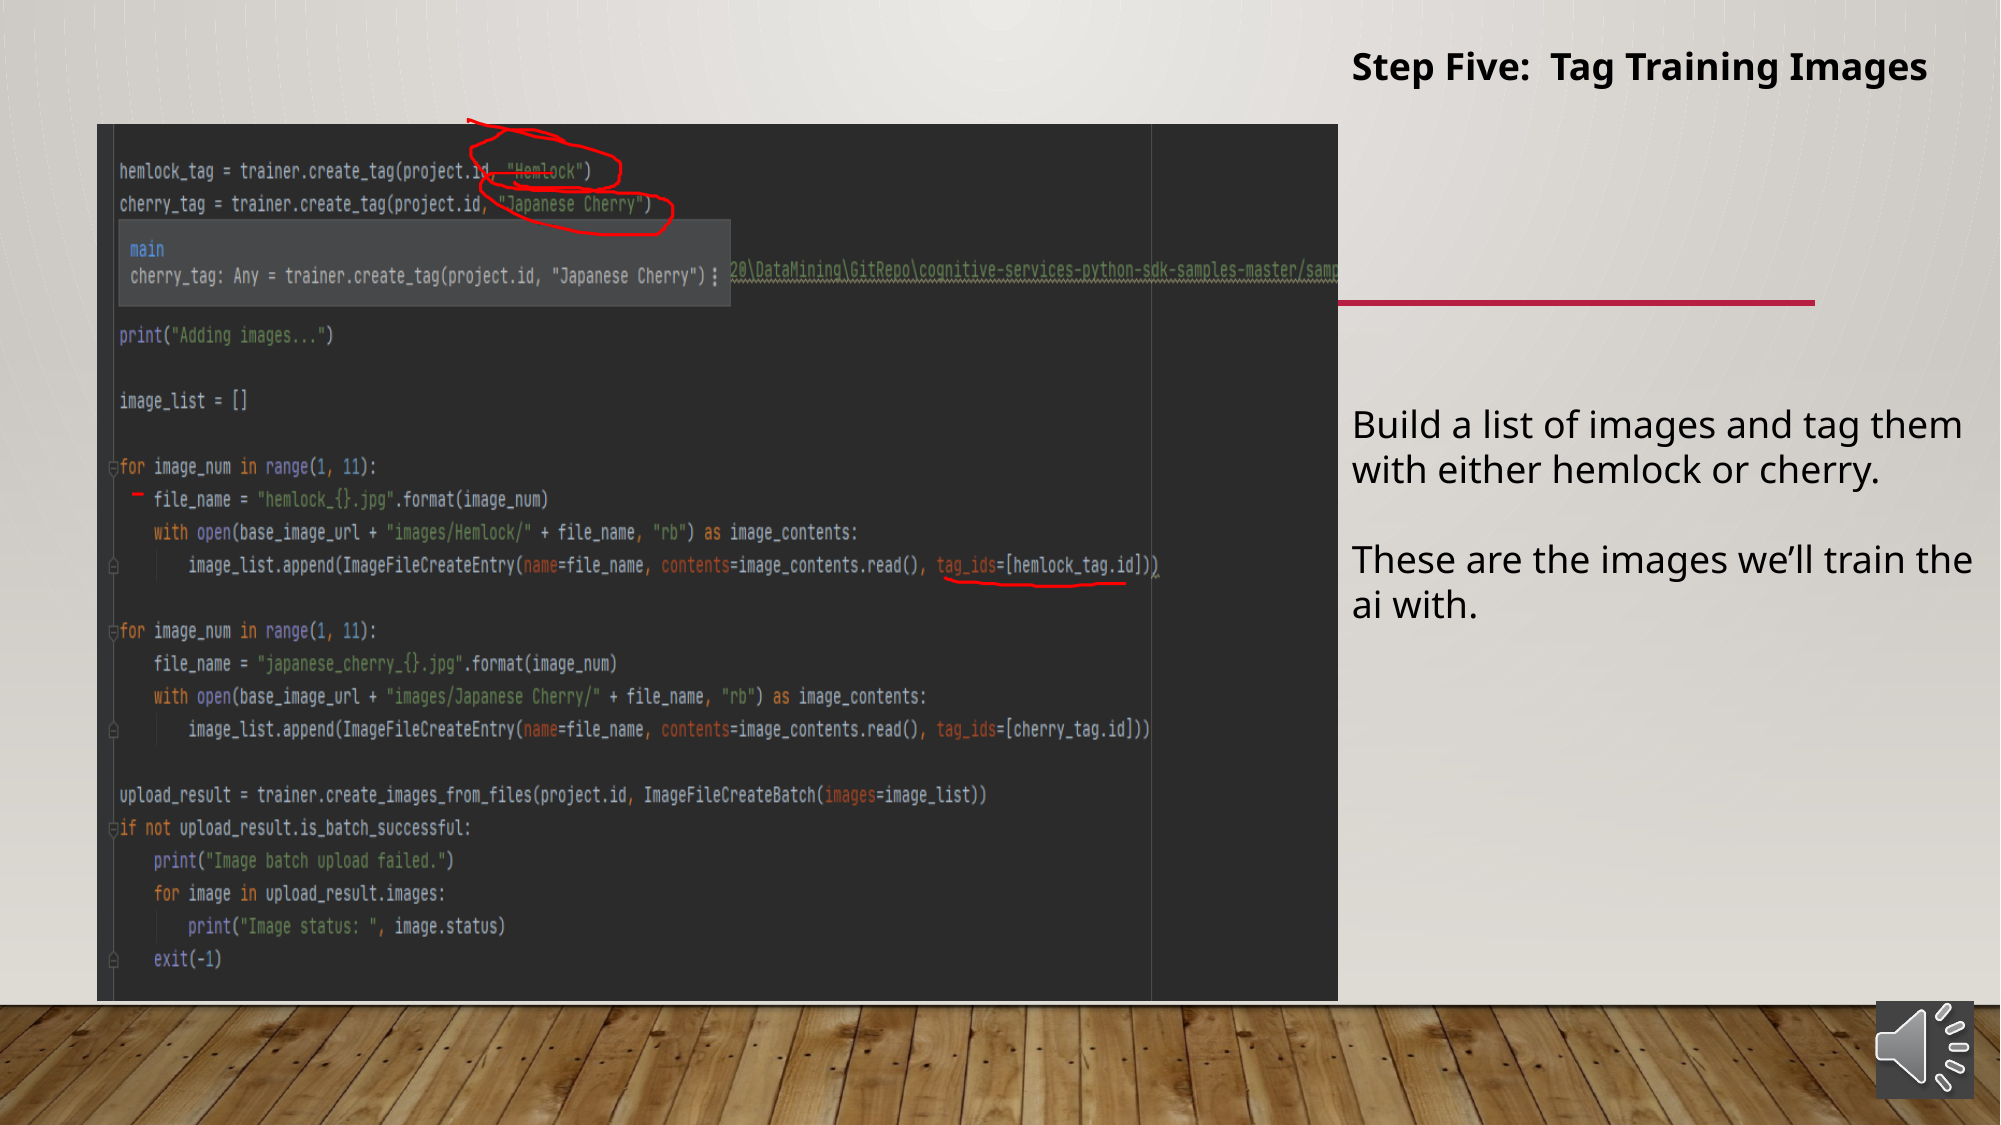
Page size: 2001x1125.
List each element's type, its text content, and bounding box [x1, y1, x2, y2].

picture [97, 118, 1338, 1002]
text_box Build a list of images and tag them with either hemlock or cherry. These are the images we’ll train the ai with. [1338, 393, 2000, 633]
picture [0, 999, 2000, 1125]
text_box Step Five: Tag Training Images [1337, 35, 2000, 96]
